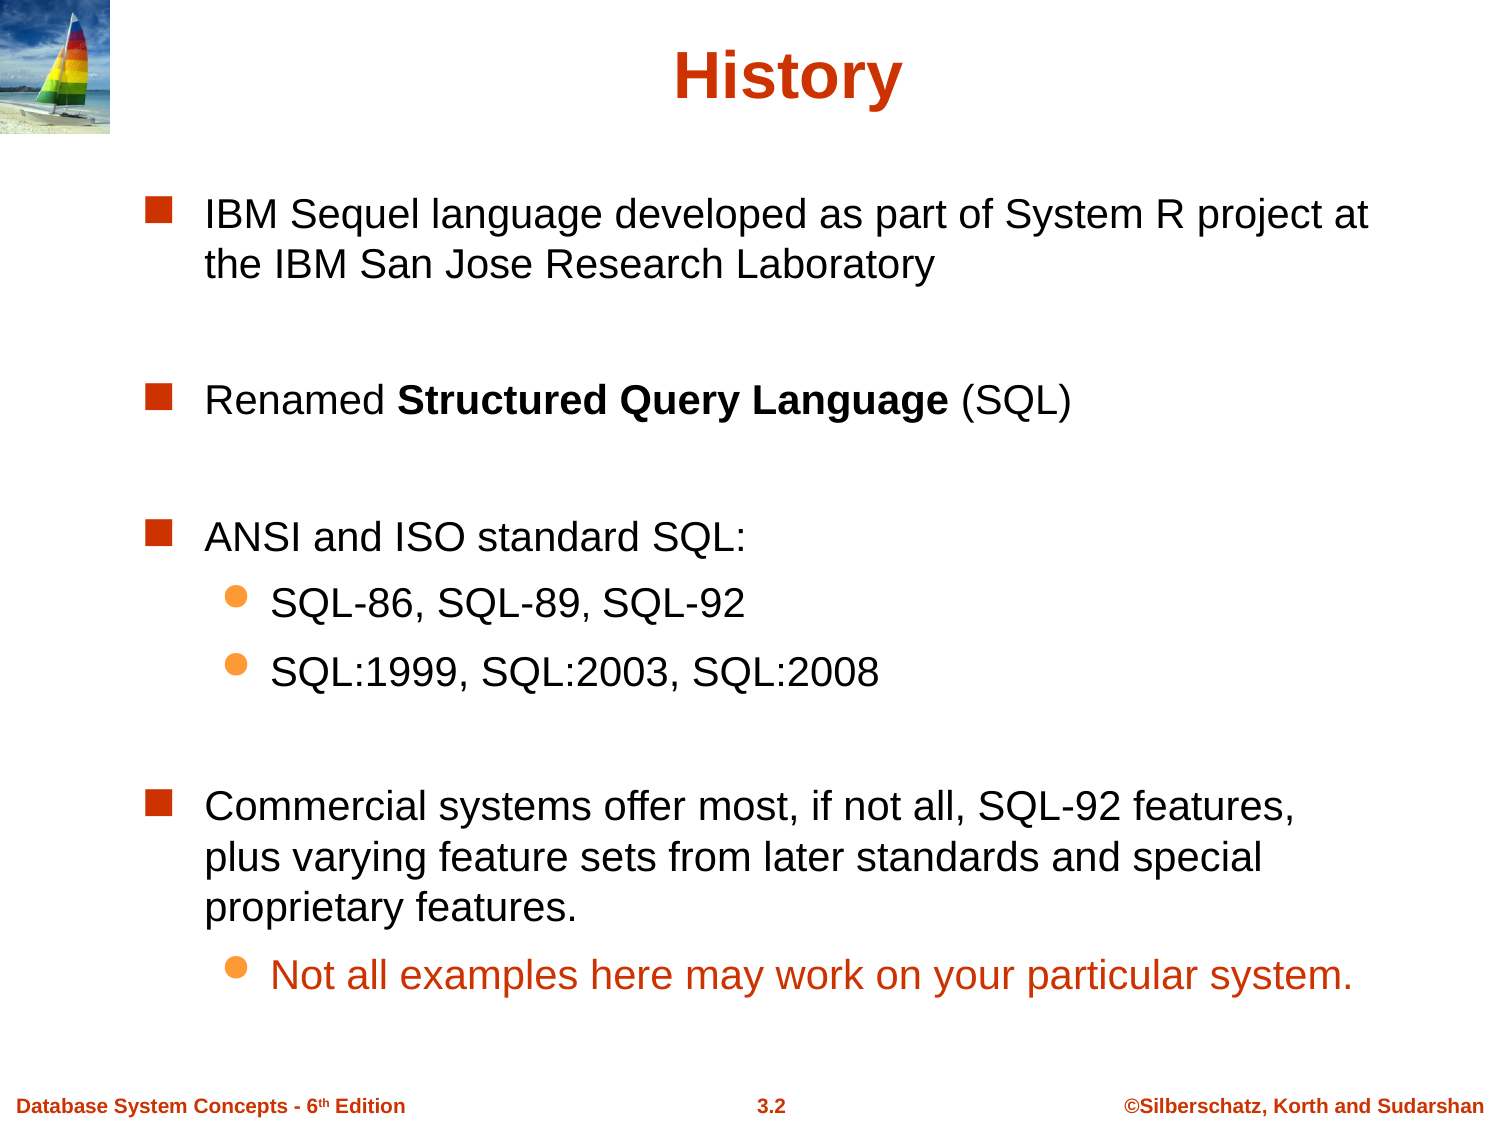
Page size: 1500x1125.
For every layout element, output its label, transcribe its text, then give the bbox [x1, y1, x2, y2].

text_box IBM Sequel language developed as part of System R project at the IBM San Jose Research Laboratory Renamed Structured Query Language (SQL) ANSI and ISO standard SQL: SQL-86, SQL-89, SQL-92 SQL:1999, SQL:2003, SQL:2008 Commercial systems offer most, if not all, SQL-92 features, plus varying feature sets from later standards and special proprietary features. Not all examples here may work on your particular system. [133, 179, 1391, 984]
text_box History [126, 19, 1451, 120]
picture [0, 0, 110, 134]
